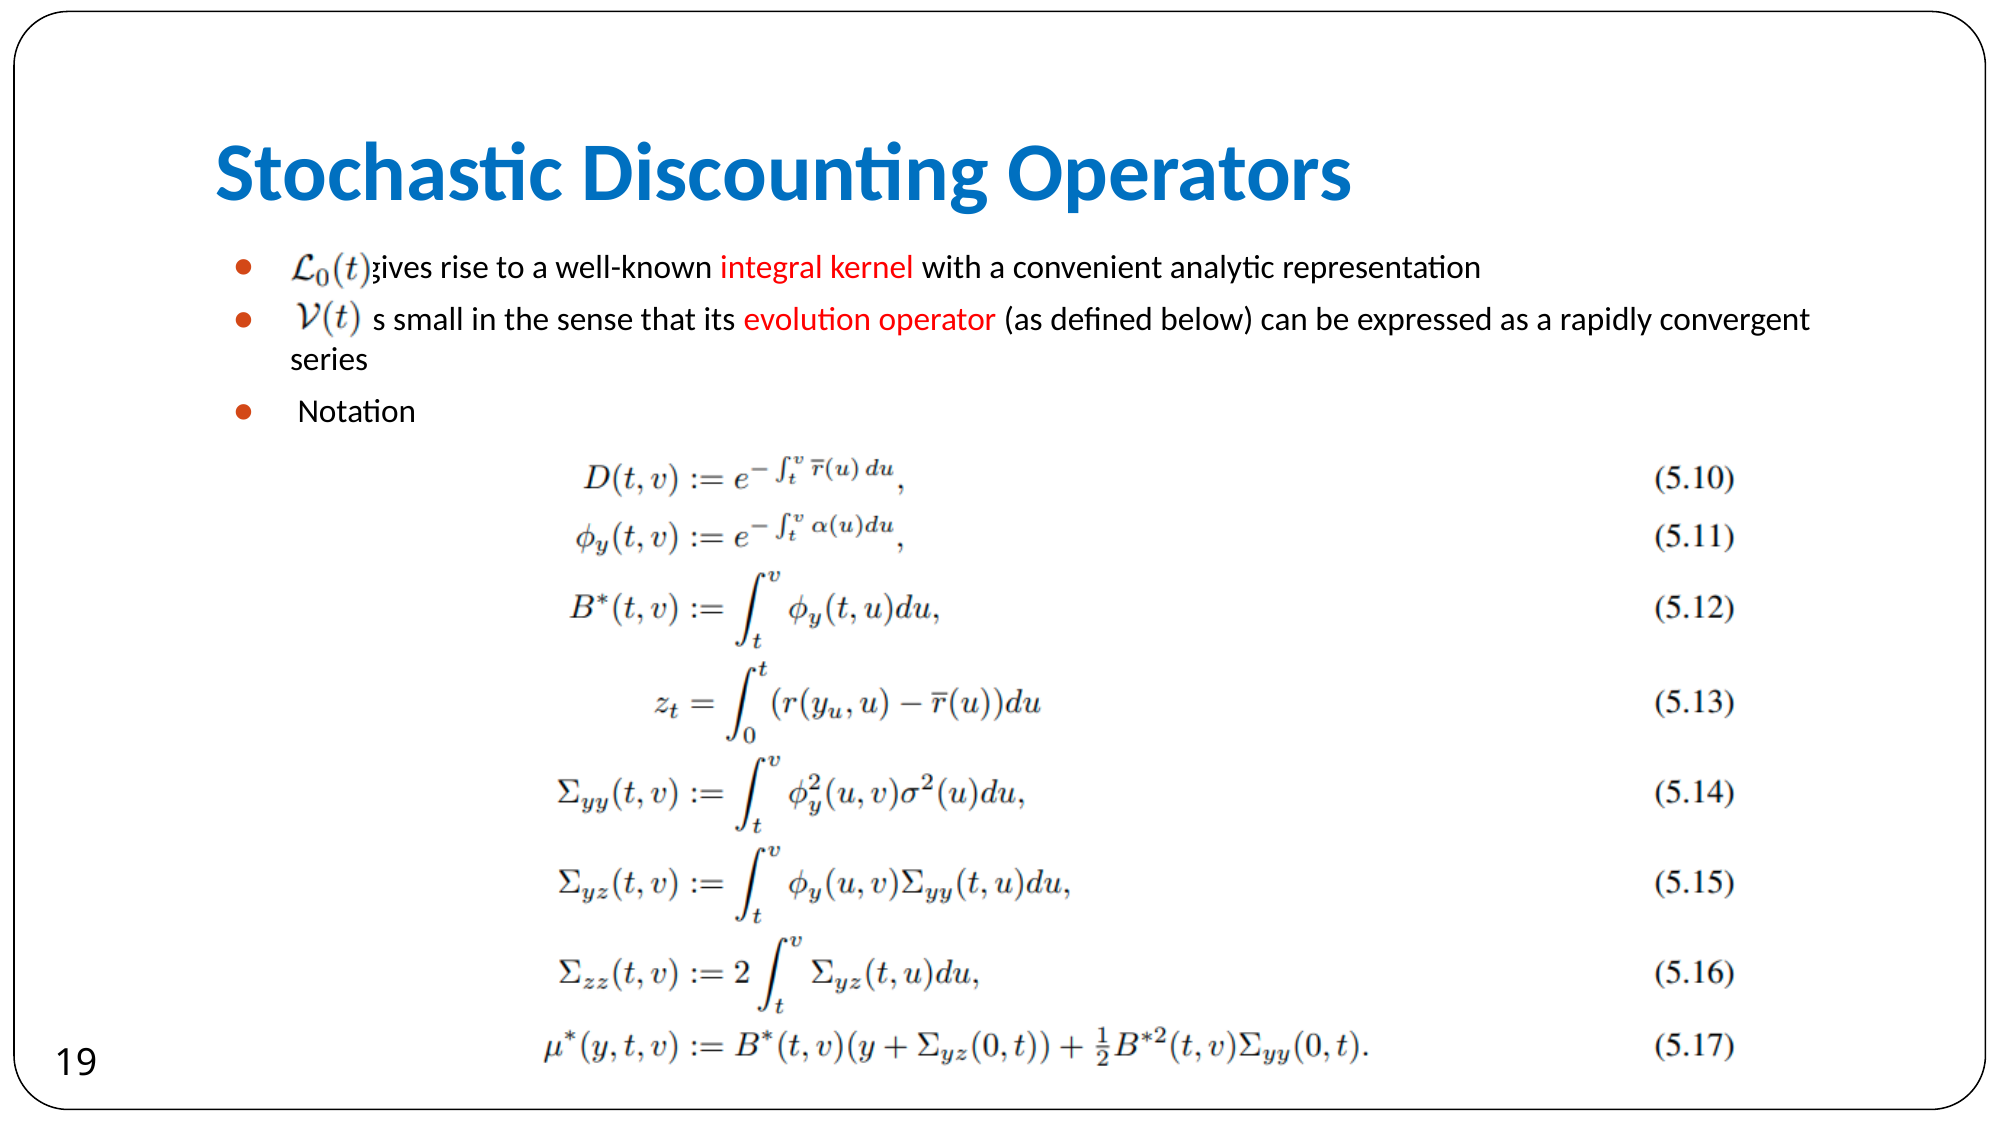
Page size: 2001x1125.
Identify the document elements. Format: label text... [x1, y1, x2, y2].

picture [481, 439, 1767, 1079]
picture [286, 237, 373, 347]
list gives rise to a well-known integral kernel with a convenient analytic representation is small in the sense that its evolution operator (as defined below) can be expressed as a rapidly convergent series Notation [200, 237, 1900, 988]
title Stochastic Discounting Operators [200, 45, 1900, 233]
